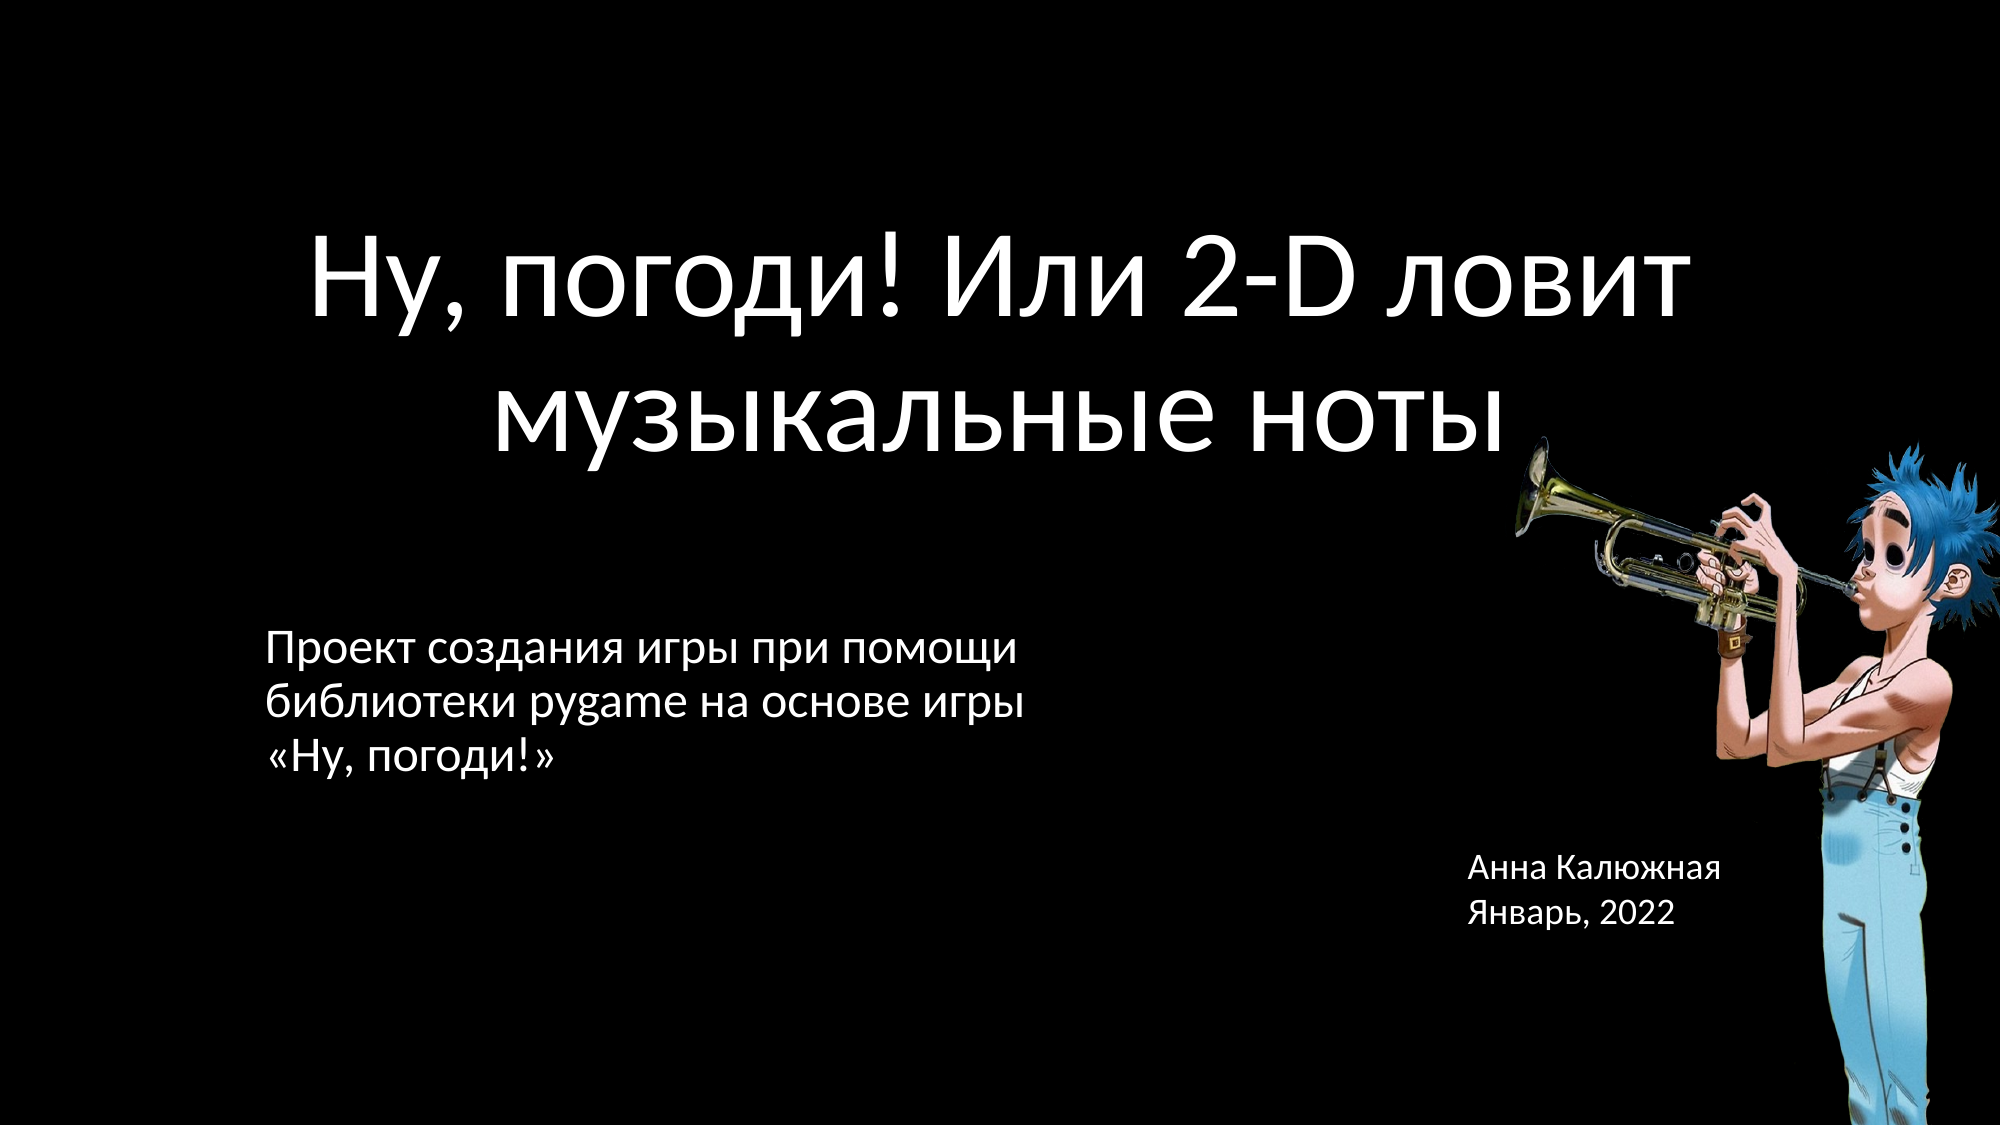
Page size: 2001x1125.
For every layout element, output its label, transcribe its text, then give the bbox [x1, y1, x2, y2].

picture [1488, 435, 2000, 1125]
subtitle Проект создания игры при помощи библиотеки pygame на основе игры «Ну, погоди!» [249, 612, 1125, 798]
title Ну, погоди! Или 2-D ловит музыкальные ноты [249, 94, 1750, 486]
text_box Анна Калюжная Январь, 2022 [1452, 834, 1488, 940]
